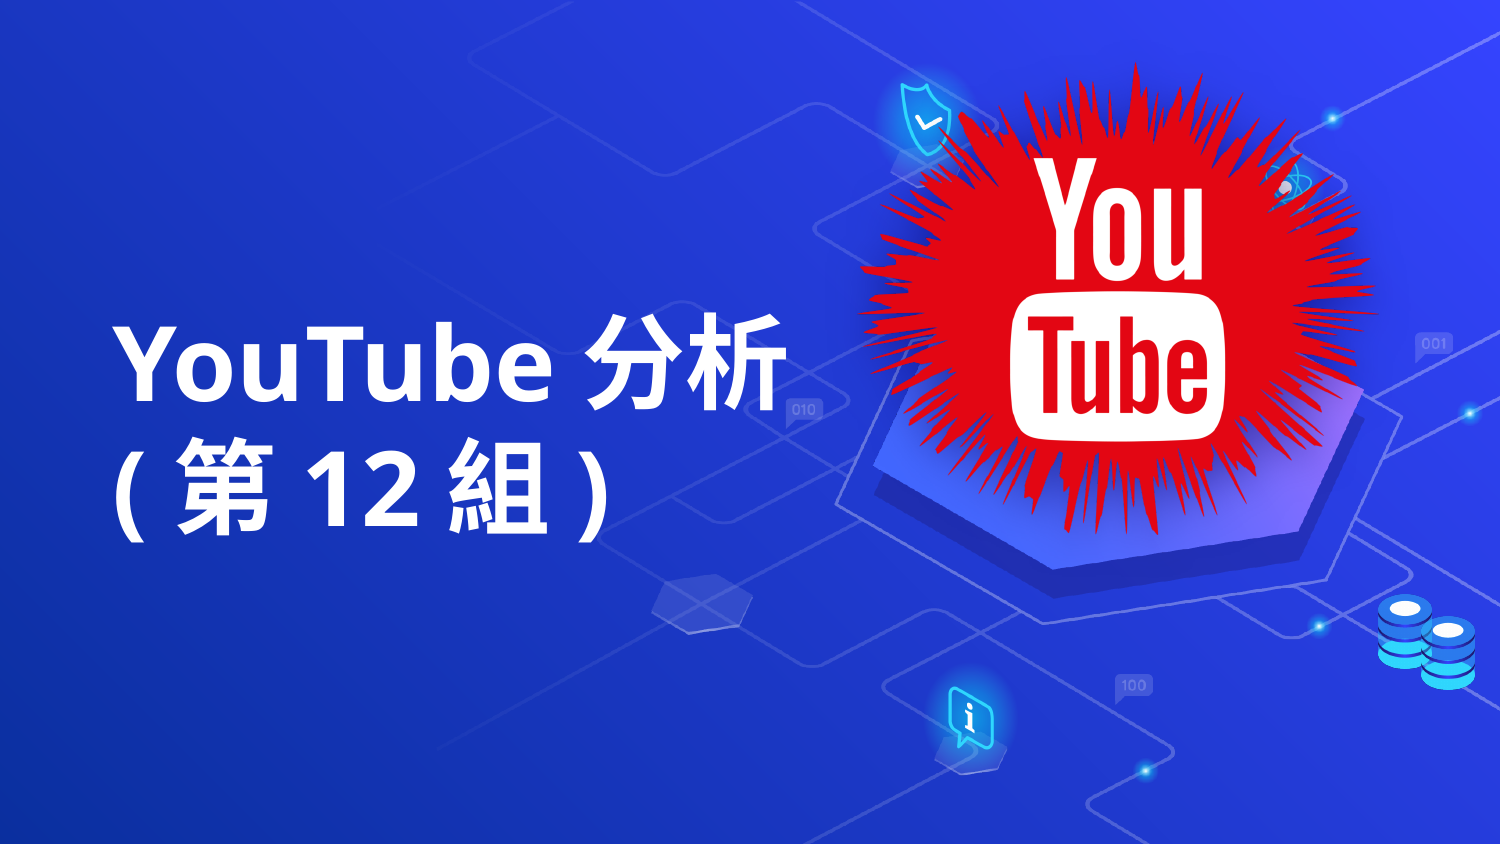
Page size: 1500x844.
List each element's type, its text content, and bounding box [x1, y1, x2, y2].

picture [0, 0, 1500, 844]
title YouTube分析(第12組) [112, 326, 828, 517]
